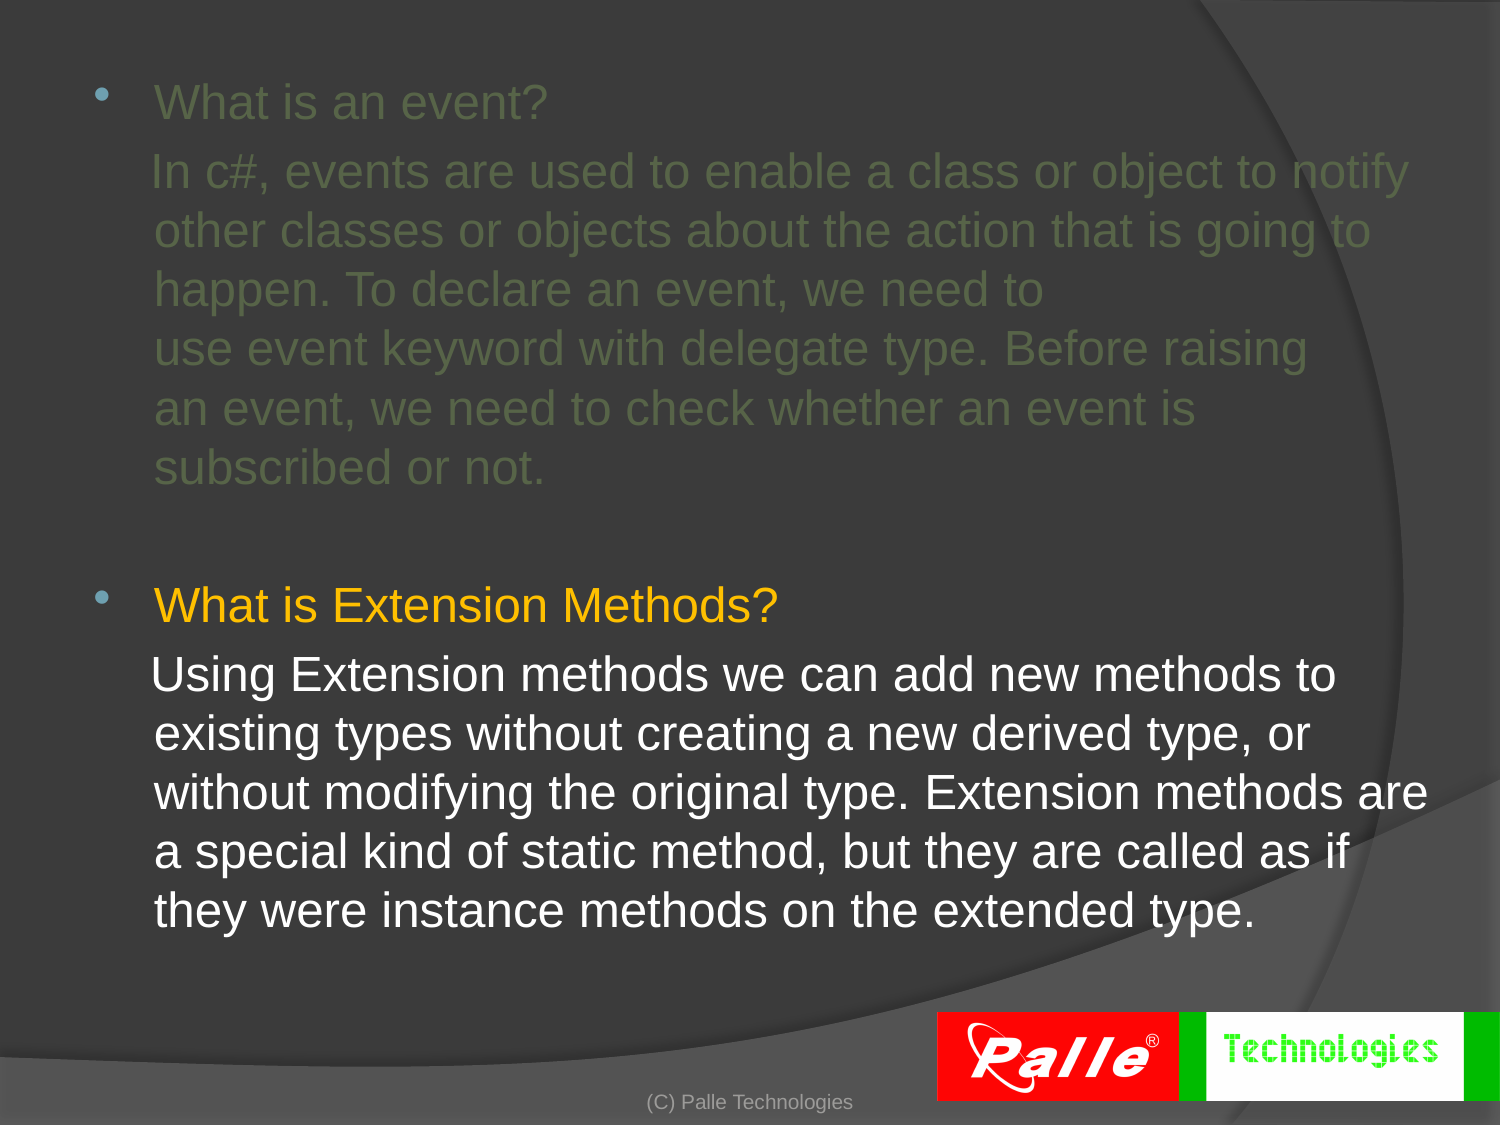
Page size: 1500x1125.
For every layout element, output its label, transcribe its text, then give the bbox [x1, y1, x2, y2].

picture [937, 1012, 1500, 1101]
footer (C) Palle Technologies [512, 1053, 988, 1114]
list What is an event? In c#, events are used to enable a class or object to notify other classes or objects about the action that is going to happen. To declare an event, we need to use event keyword with delegate type. Before raising an event, we need to check whether an event is subscribed or not. What is Extension Methods? Using Extension methods we can add new methods to existing types without creating a new derived type, or without modifying the original type. Extension methods are a special kind of static method, but they are called as if they were instance methods on the extended type. [75, 62, 1450, 988]
